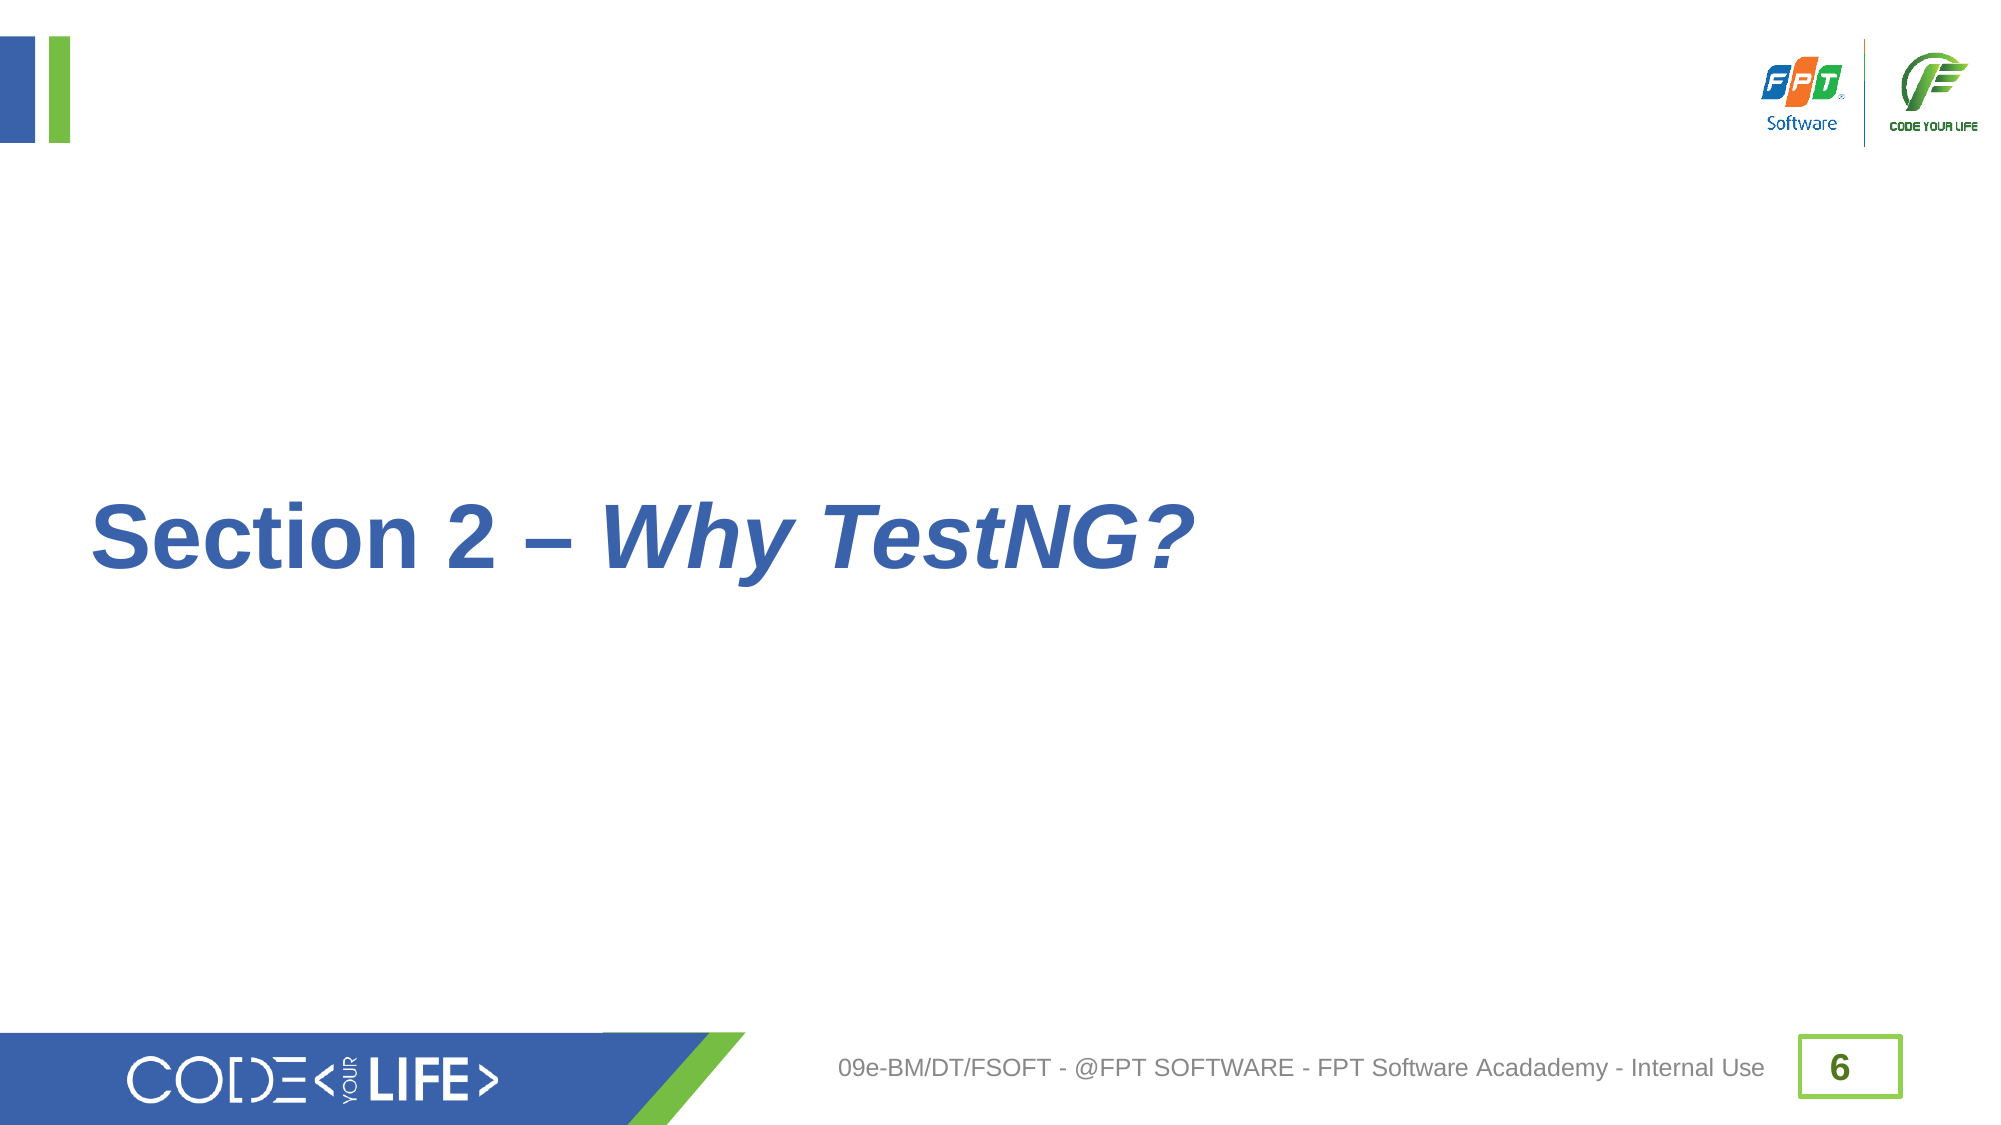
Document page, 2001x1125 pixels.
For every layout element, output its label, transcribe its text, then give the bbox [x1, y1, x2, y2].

text_box [1800, 1036, 1901, 1097]
picture [127, 1056, 498, 1104]
slide_number 10 [1823, 1044, 1880, 1051]
picture [1761, 39, 1978, 147]
title Section 2 – Why TestNG? [87, 474, 1200, 665]
footer 09e-BM/DT/FSOFT - @FPT SOFTWARE - FPT Software Acadademy - Internal Use [836, 1051, 1890, 1125]
